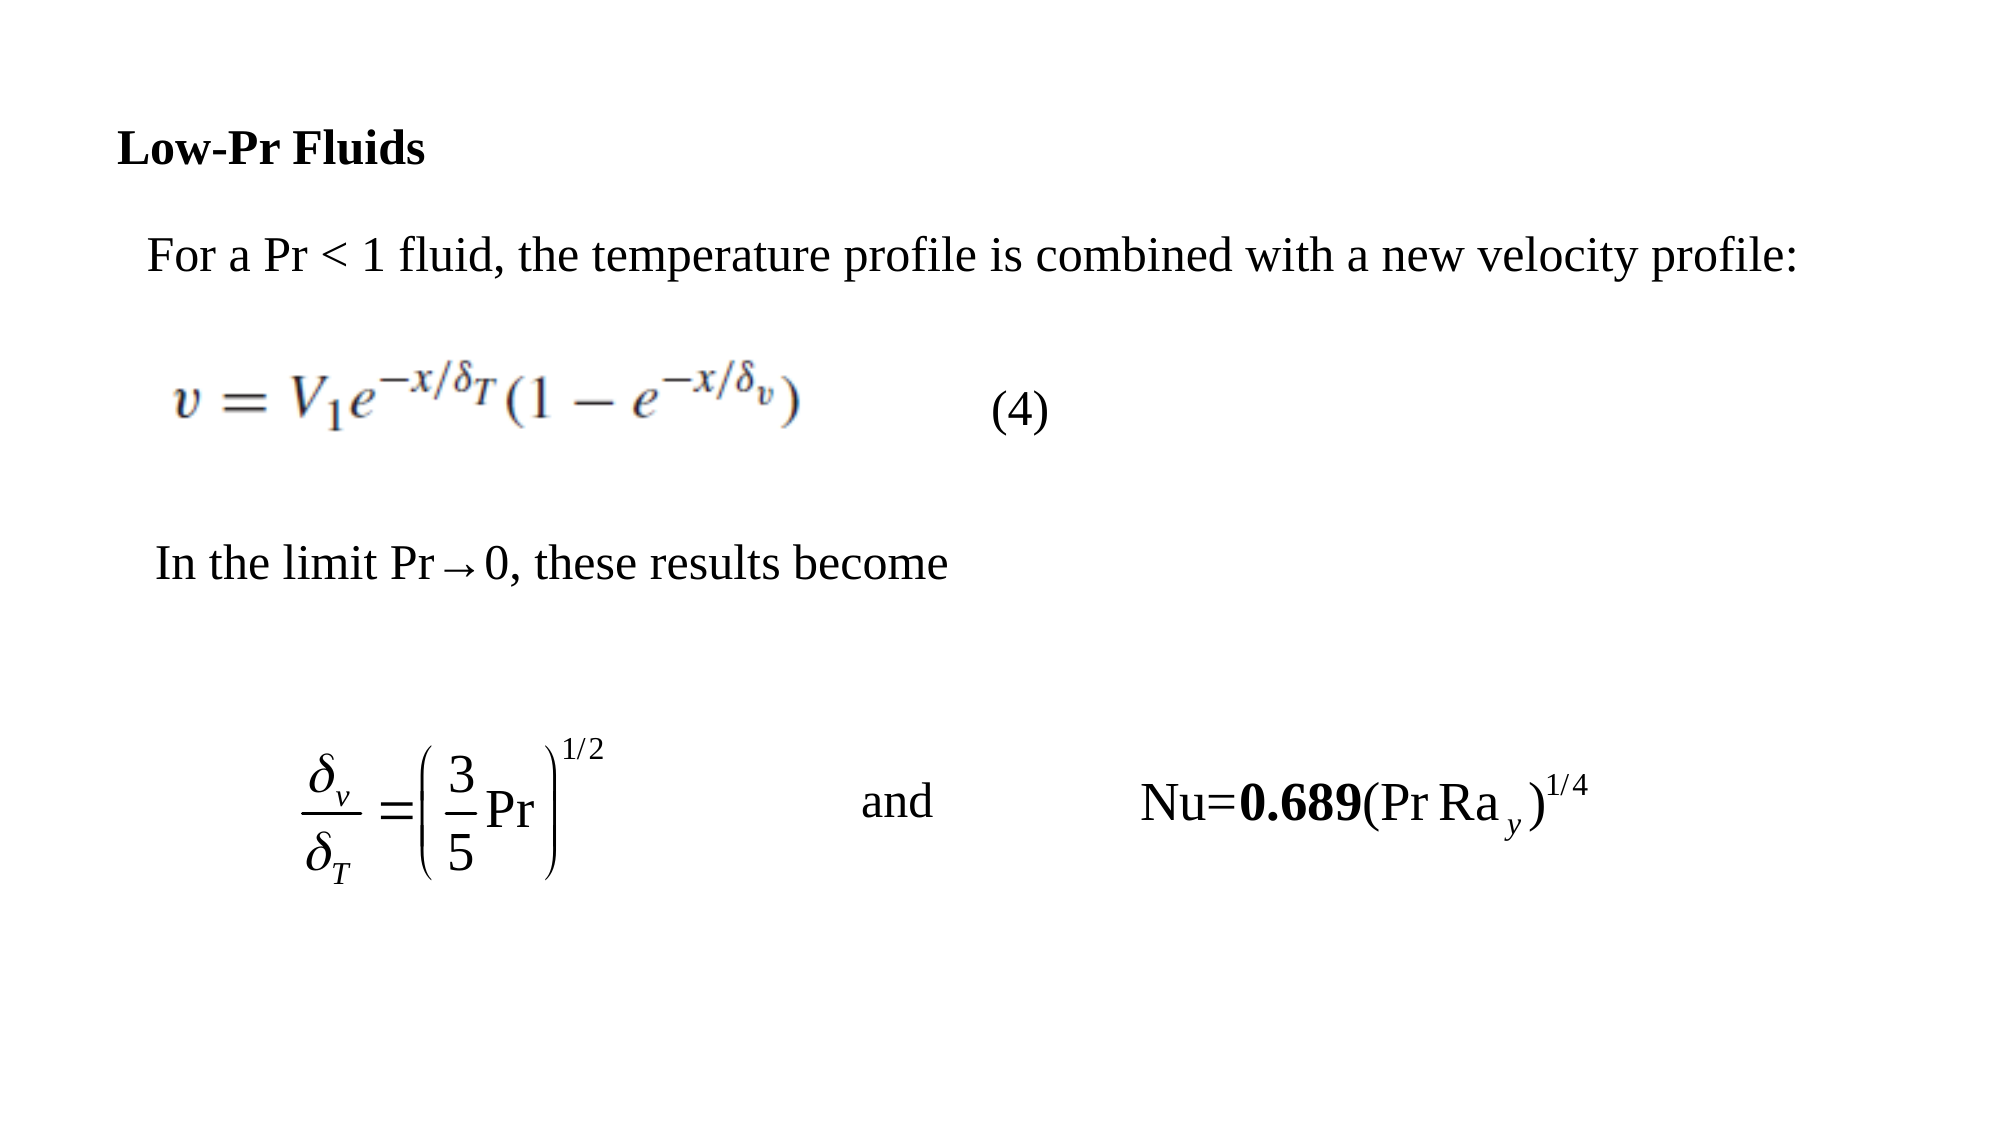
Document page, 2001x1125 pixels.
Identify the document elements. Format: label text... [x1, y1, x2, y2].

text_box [293, 721, 613, 897]
text_box (4) [976, 368, 1154, 443]
picture [161, 343, 826, 468]
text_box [1129, 760, 1601, 853]
text_box and [846, 760, 965, 836]
text_box In the limit Pr→0, these results become [139, 522, 965, 597]
text_box Low-Pr Fluids [102, 107, 581, 183]
text_box For a Pr < 1 fluid, the temperature profile is combined with a new velocity profile: [131, 213, 1922, 289]
